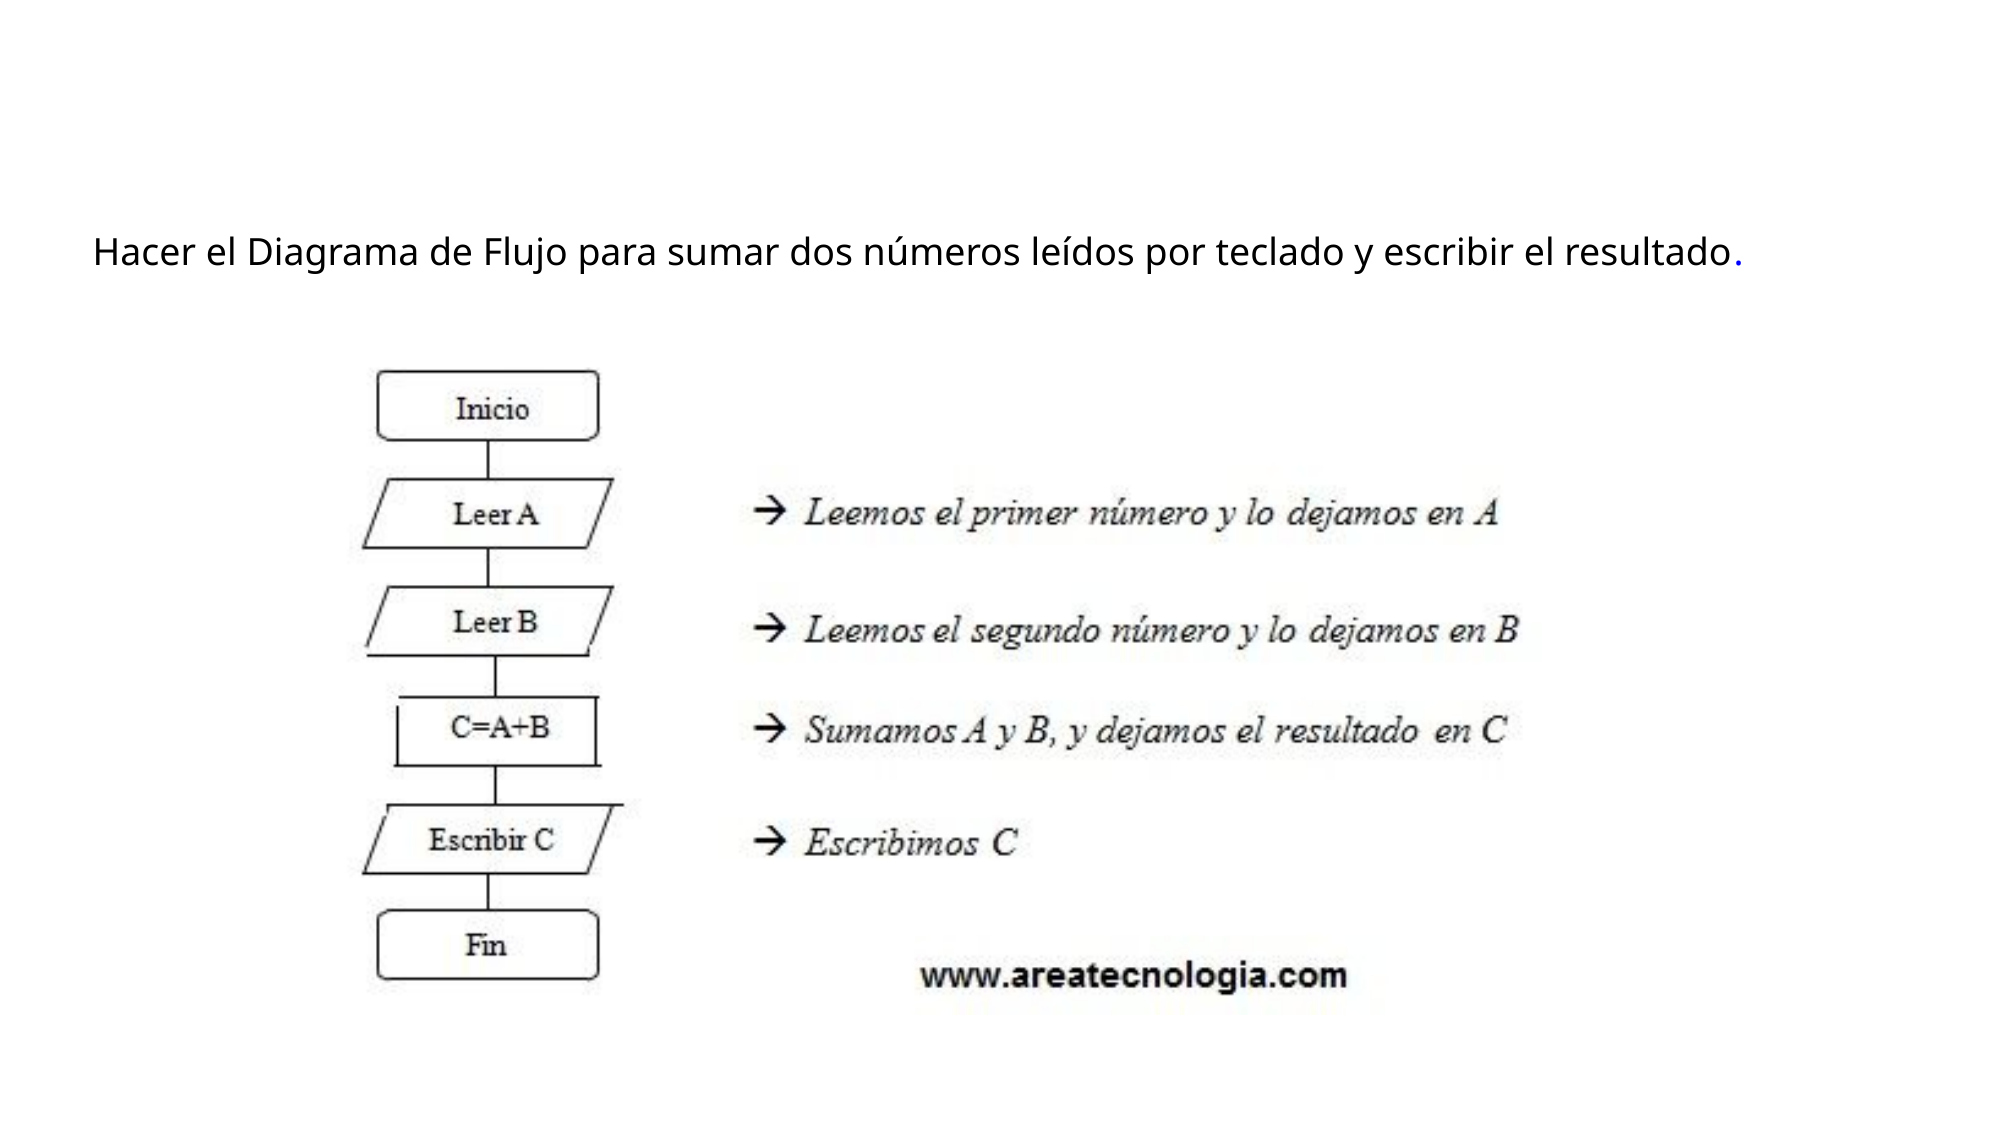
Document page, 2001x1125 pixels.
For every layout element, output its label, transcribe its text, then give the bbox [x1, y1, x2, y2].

picture [211, 349, 1562, 1015]
text_box Hacer el Diagrama de Flujo para sumar dos números leídos por teclado y escribir el resultado. [78, 220, 2000, 281]
